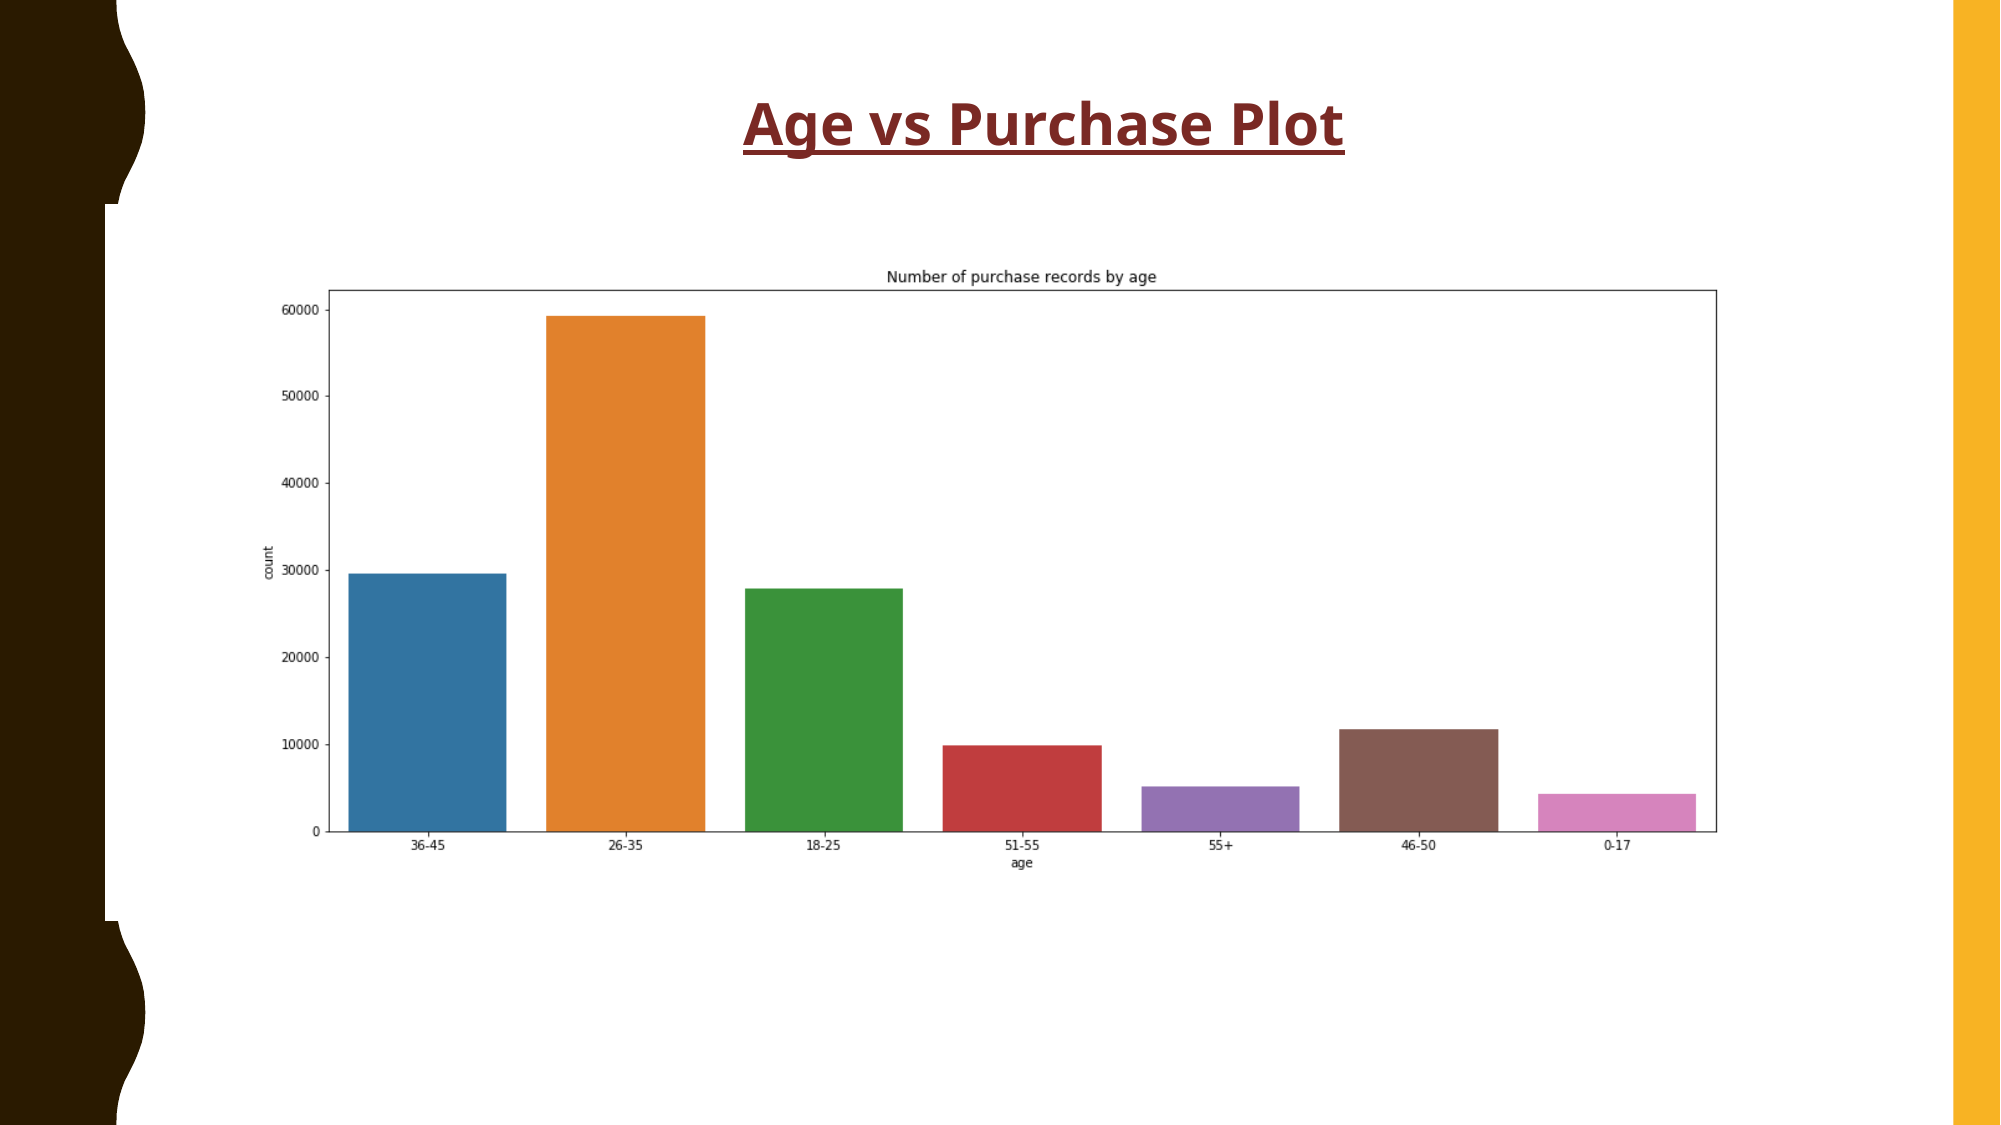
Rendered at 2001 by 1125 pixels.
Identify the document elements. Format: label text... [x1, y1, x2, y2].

picture [105, 204, 1895, 921]
text_box Age vs Purchase Plot [484, 80, 1604, 165]
